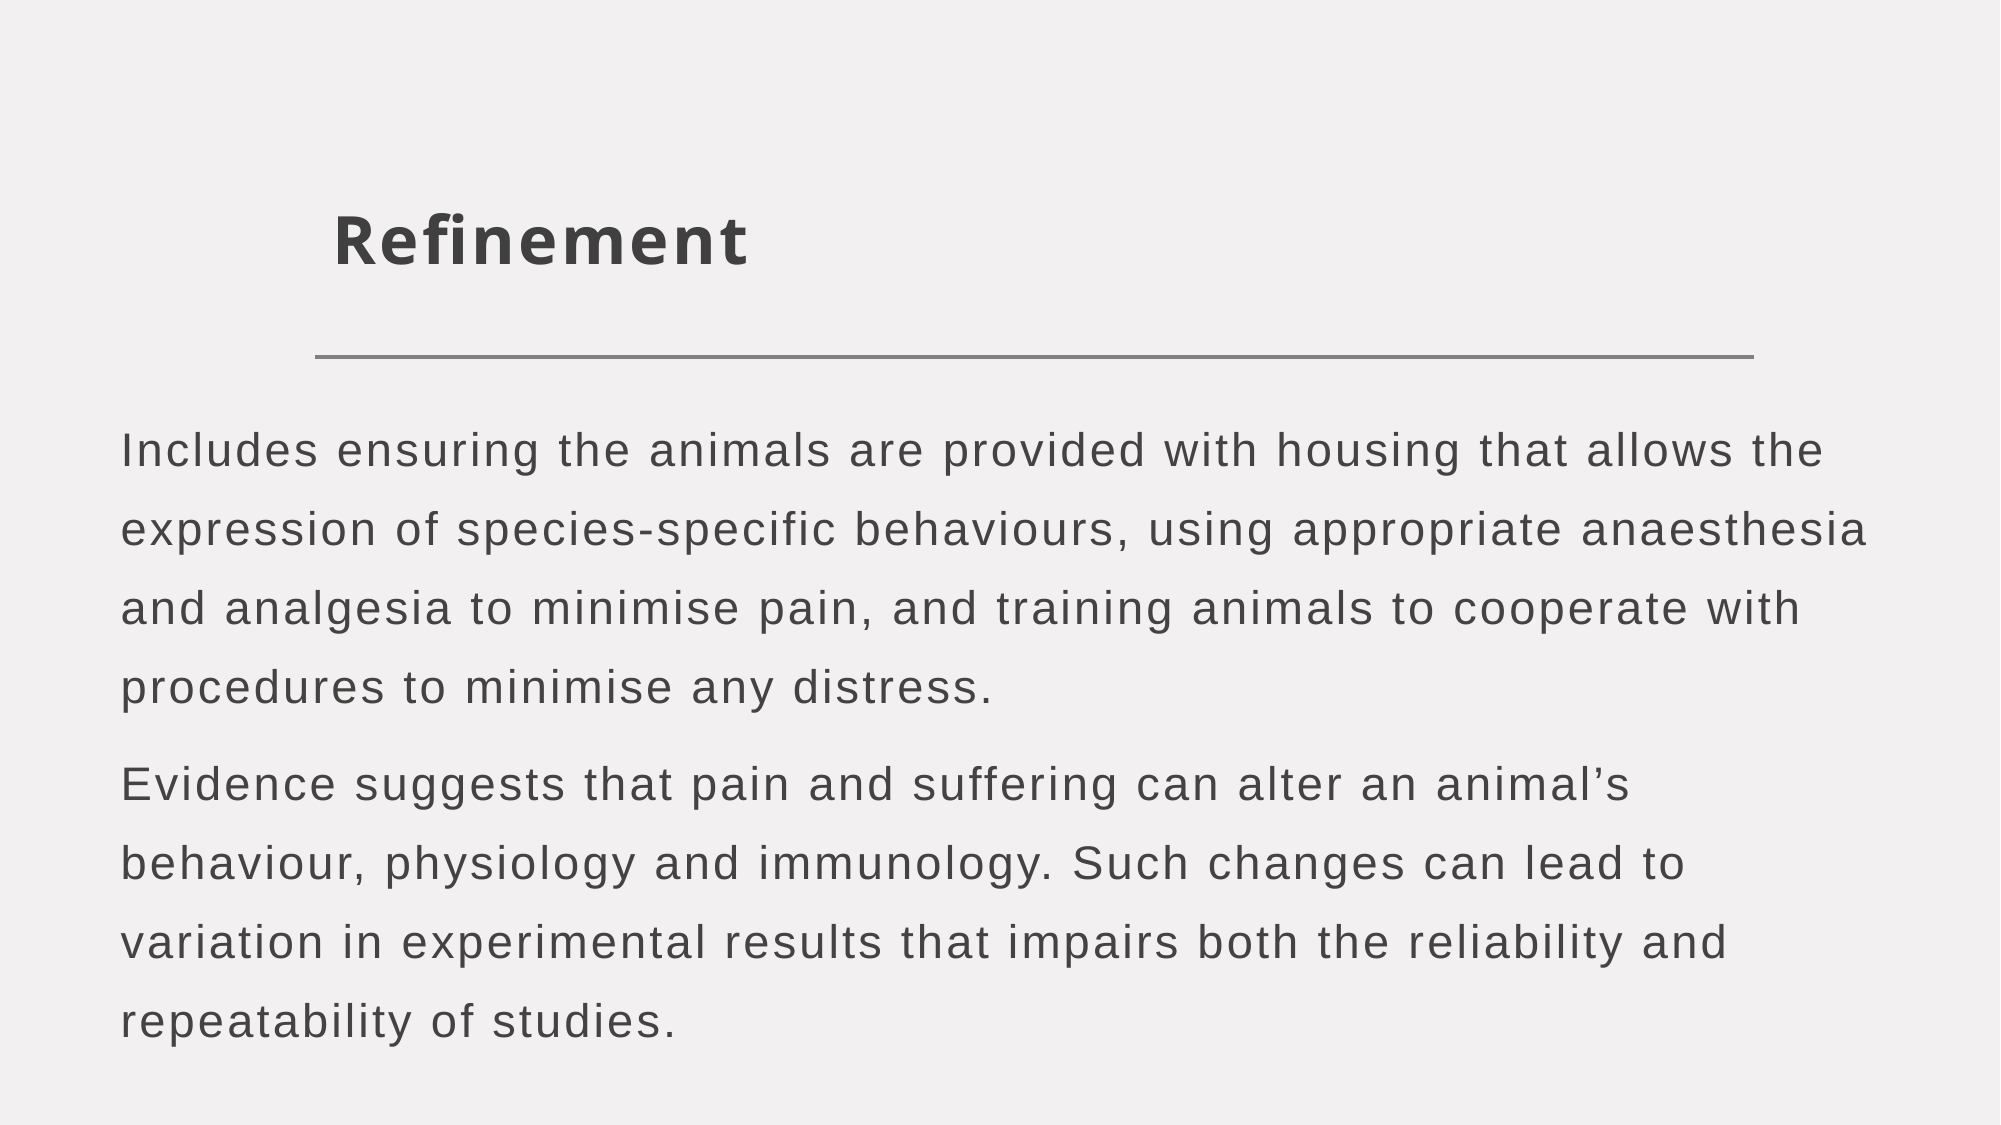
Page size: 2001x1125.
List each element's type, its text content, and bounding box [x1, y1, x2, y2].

title Refinement [315, 72, 1754, 294]
list Includes ensuring the animals are provided with housing that allows the expression of species-specific behaviours, using appropriate anaesthesia and analgesia to minimise pain, and training animals to cooperate with procedures to minimise any distress. Evidence suggests that pain and suffering can alter an animal’s behaviour, physiology and immunology. Such changes can lead to variation in experimental results that impairs both the reliability and repeatability of studies. [102, 379, 1918, 1064]
